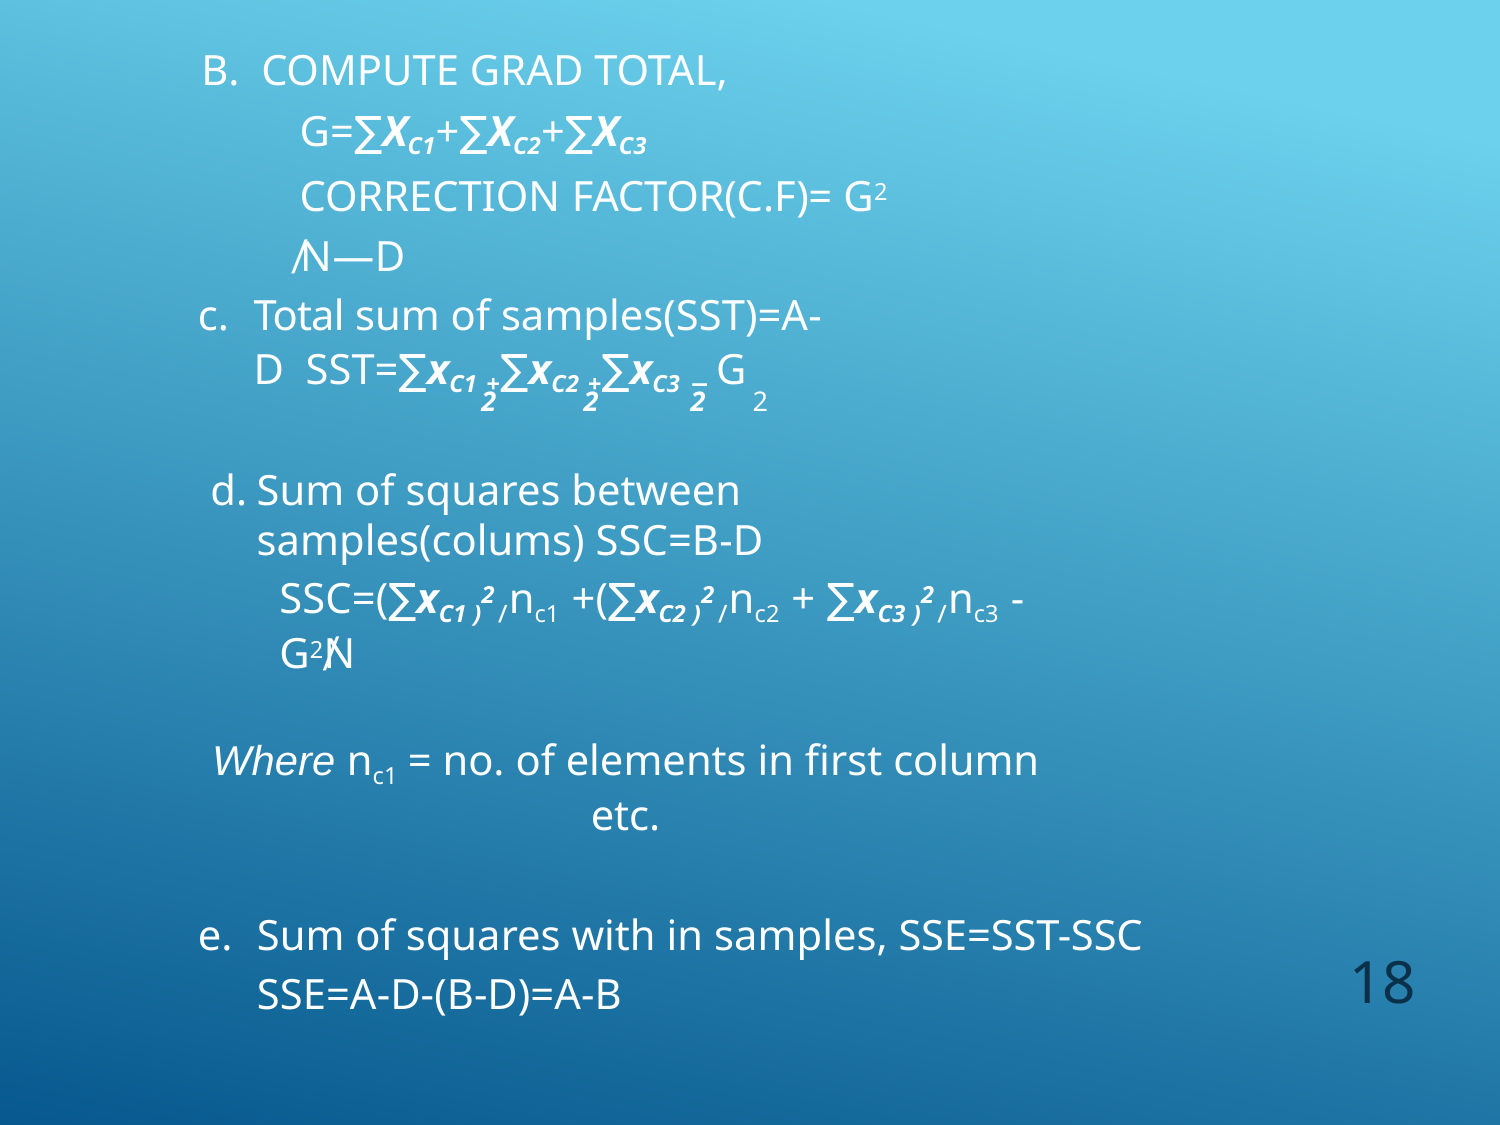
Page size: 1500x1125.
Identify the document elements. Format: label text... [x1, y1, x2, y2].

slide_number 18 [1275, 372, 1416, 1025]
text_box Total sum of samples(SST)=A-D SST=∑xC1 +∑xC2 +∑xC3 − G 2 2 2 2 Sum of squares between samples(colums) SSC=B-D SSC=(∑xC1 )2 ̸ nc1 +(∑xC2 )2 ̸ nc2 + ∑xC3 )2 ̸ nc3 - G2 ̸N Where nc1 = no. of elements in first column etc. Sum of squares with in samples, SSE=SST-SSC SSE=A-D-(B-D)=A-B [198, 275, 1250, 1018]
title b. Compute grad total, G=∑xC1+∑xC2+∑xC3 Correction factor(C.F)= G2 ̸N—D [195, 31, 924, 280]
